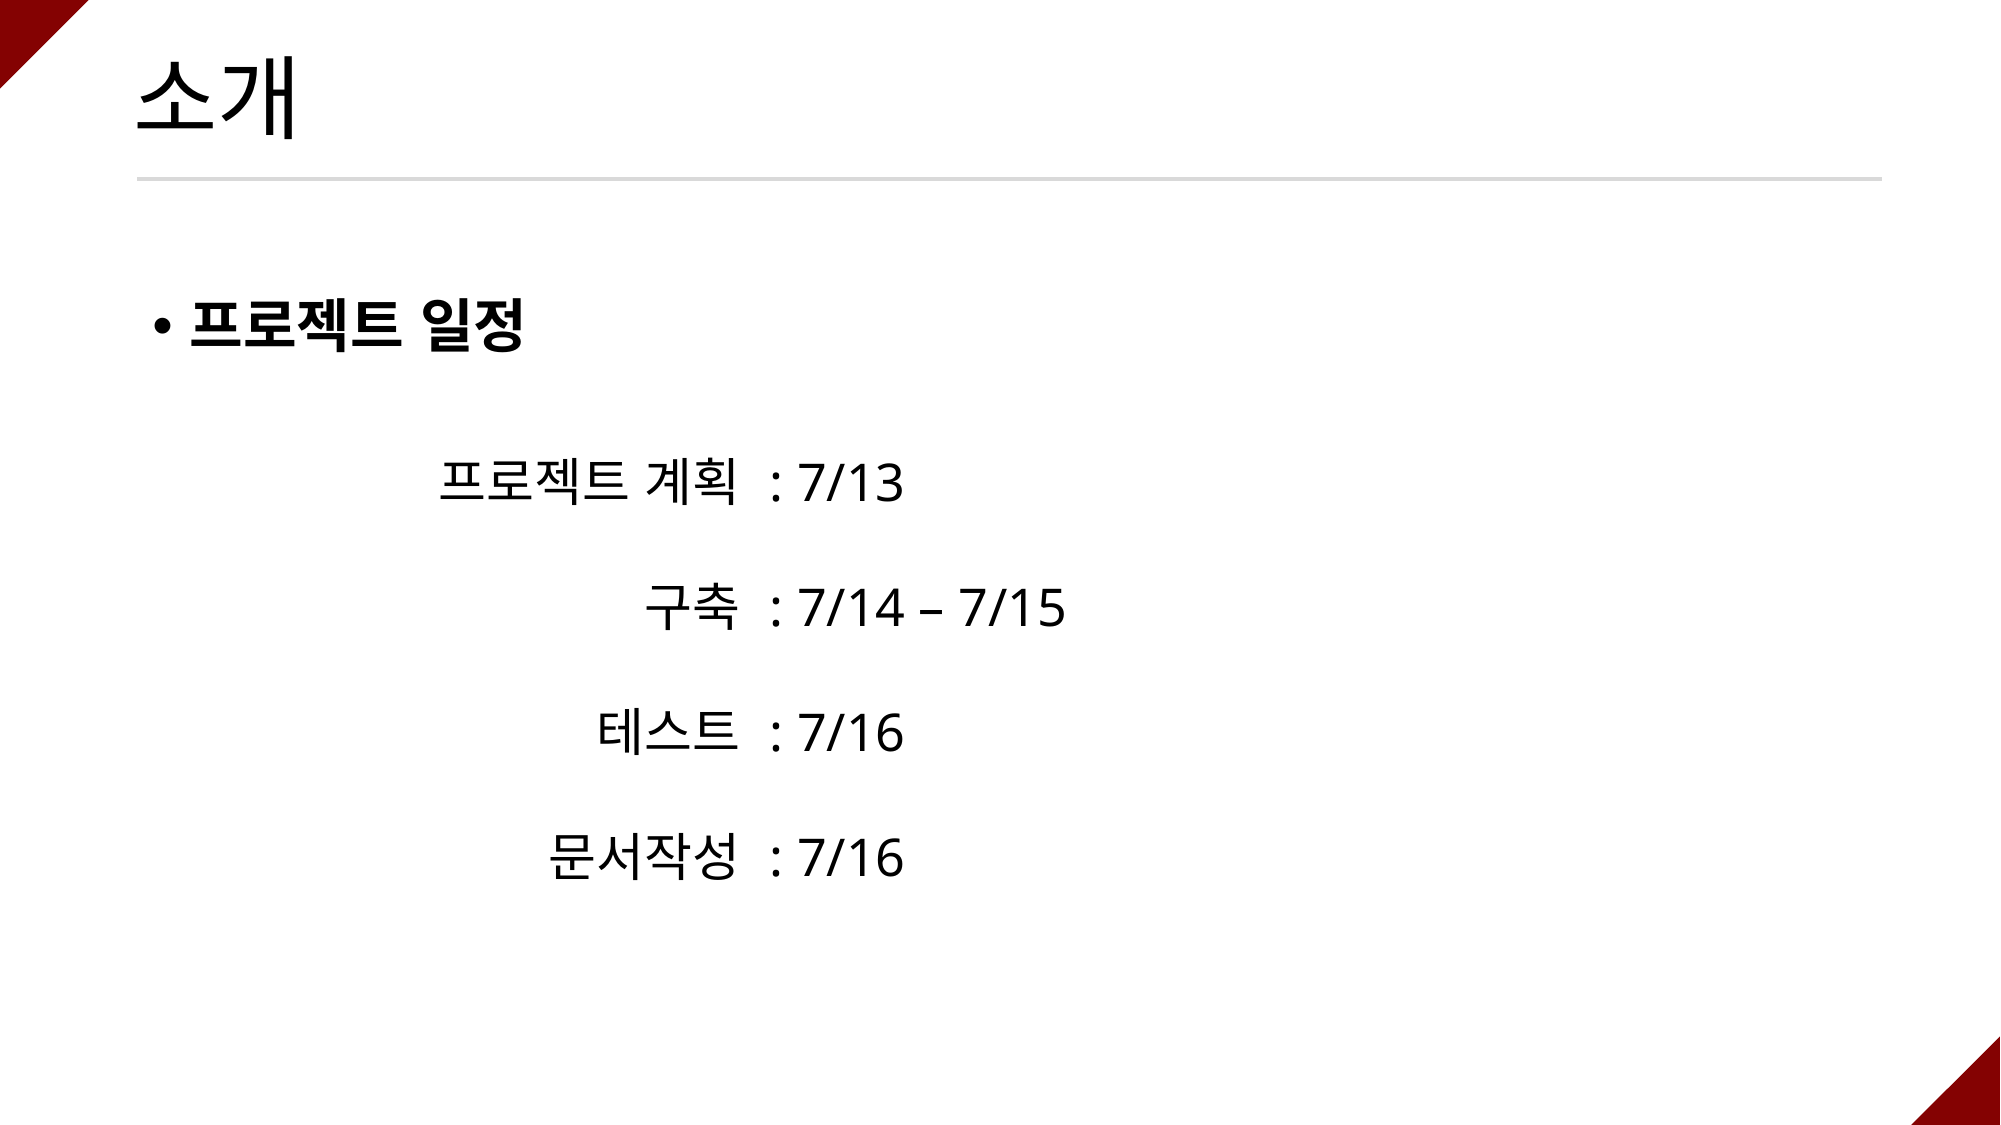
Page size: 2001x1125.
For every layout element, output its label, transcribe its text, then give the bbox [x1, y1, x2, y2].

text_box [1909, 1034, 2000, 1125]
text_box [0, 0, 91, 91]
list 프로젝트 일정 [137, 289, 1509, 442]
text_box 프로젝트 계획 구축 테스트 문서작성 [388, 441, 754, 933]
title 소개 [118, 0, 1844, 212]
text_box : 7/13 : 7/14 – 7/15 : 7/16 : 7/16 [754, 441, 1121, 933]
